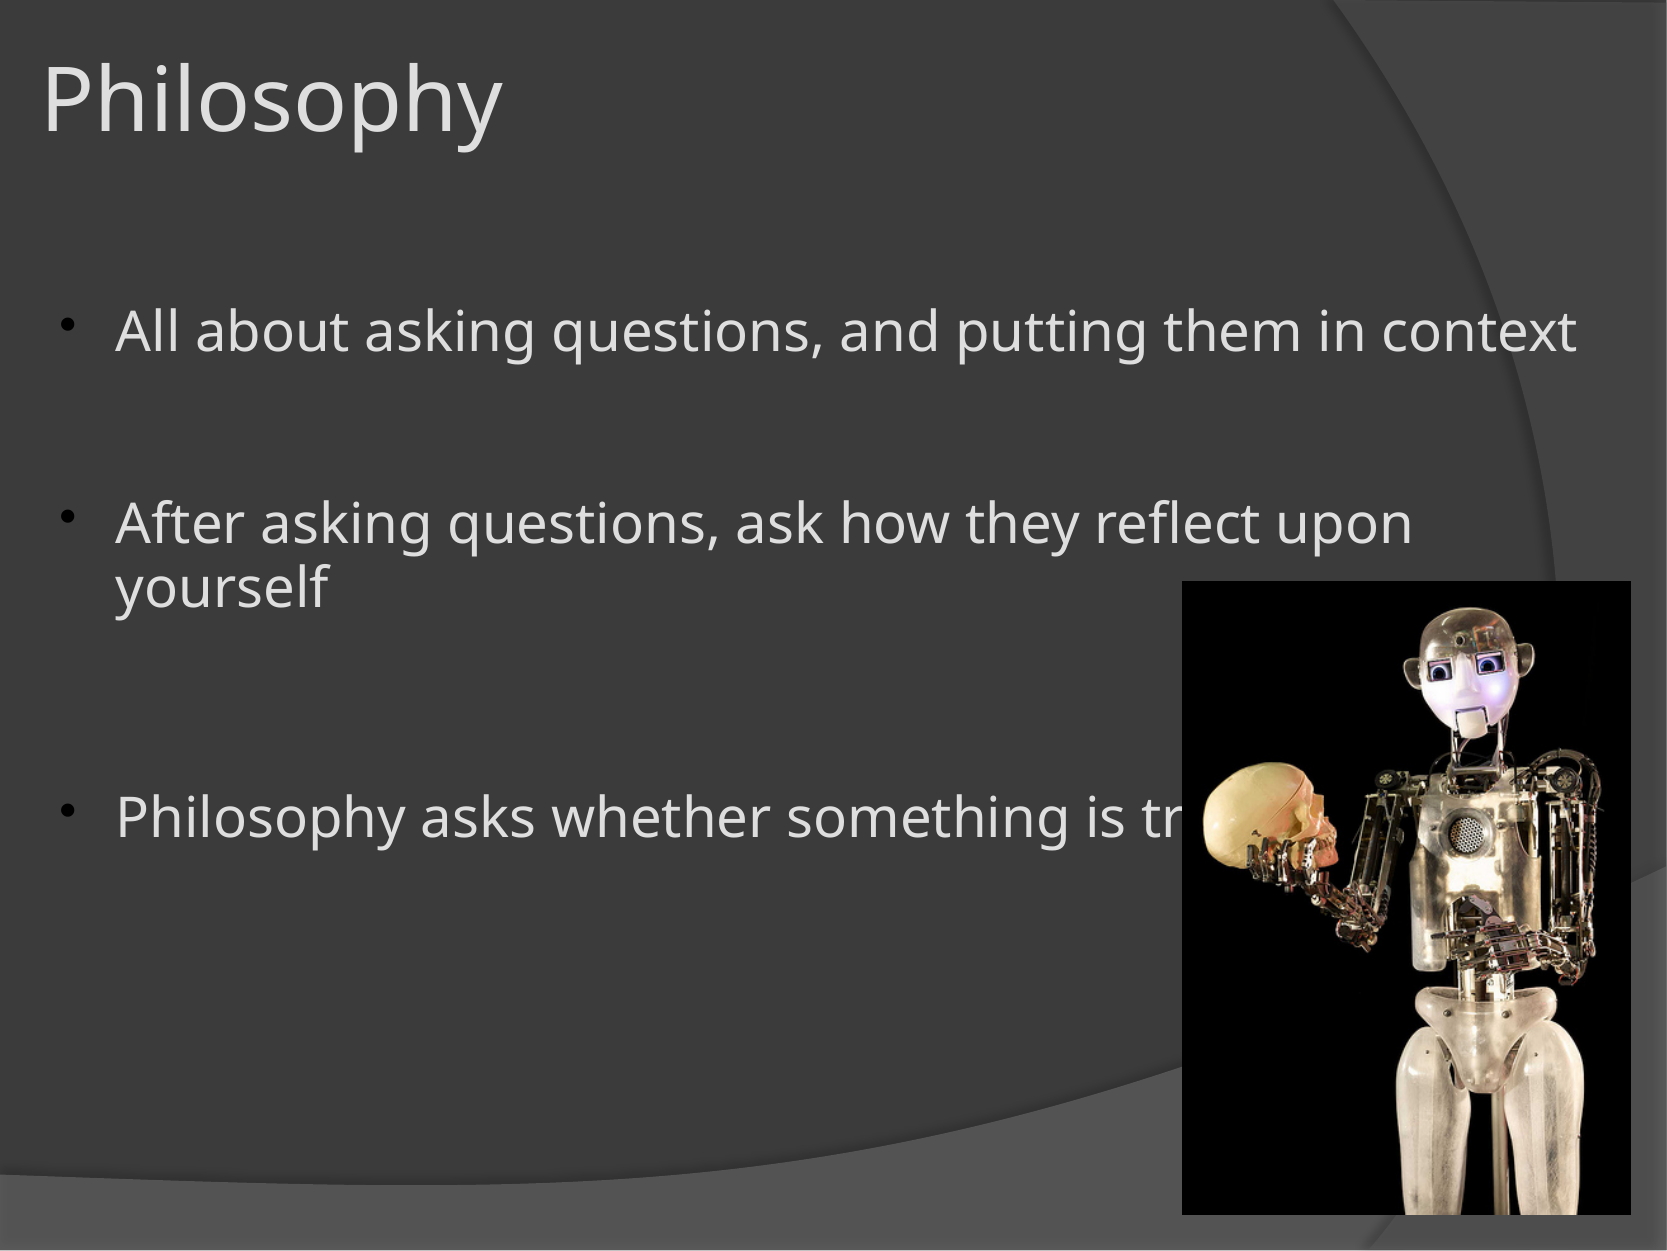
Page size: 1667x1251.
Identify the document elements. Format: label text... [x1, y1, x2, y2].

picture [1182, 581, 1631, 1215]
list All about asking questions, and putting them in context After asking questions, ask how they reflect upon yourself Philosophy asks whether something is true. [40, 300, 1626, 1200]
title Philosophy [40, 50, 1626, 200]
